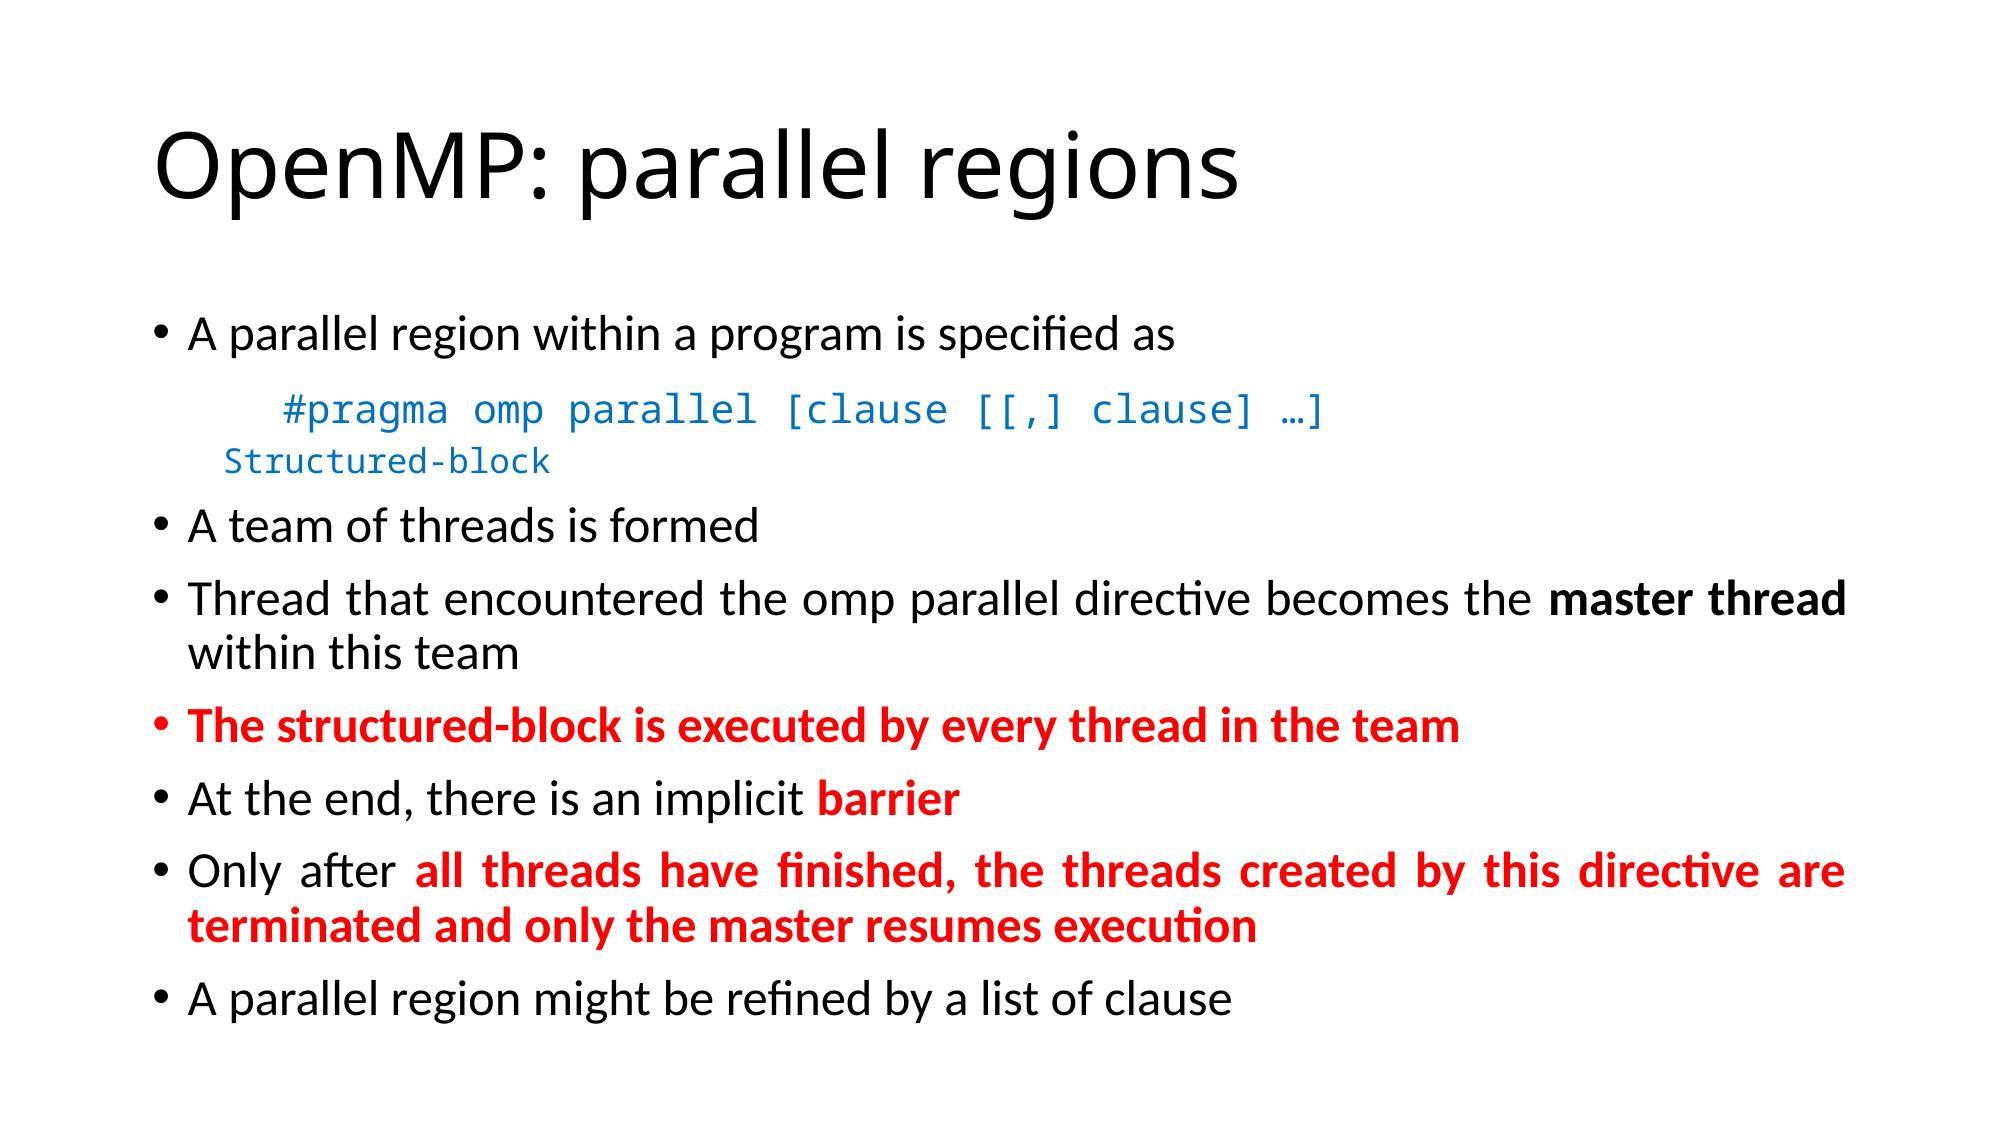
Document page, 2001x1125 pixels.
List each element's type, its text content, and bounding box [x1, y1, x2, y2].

list A parallel region within a program is specified as #pragma omp parallel [clause [[,] clause] …] Structured-block A team of threads is formed Thread that encountered the omp parallel directive becomes the master thread within this team The structured-block is executed by every thread in the team At the end, there is an implicit barrier Only after all threads have finished, the threads created by this directive are terminated and only the master resumes execution A parallel region might be refined by a list of clause [137, 299, 1863, 1039]
title OpenMP: parallel regions [137, 59, 1863, 278]
